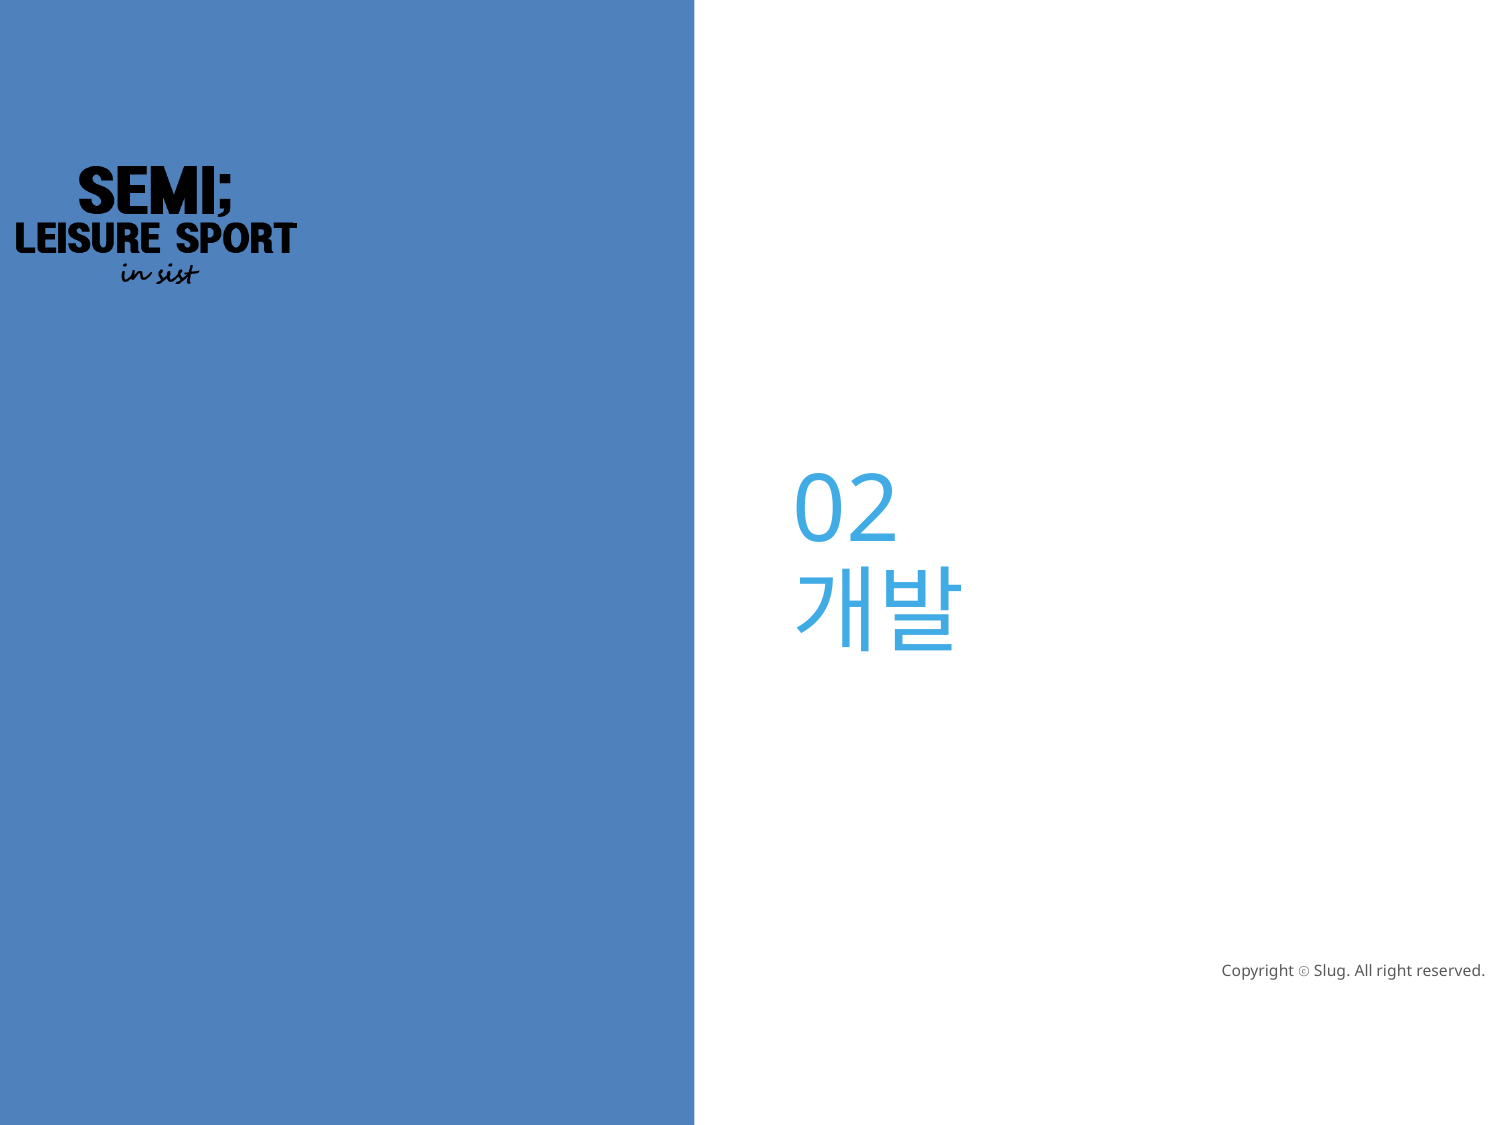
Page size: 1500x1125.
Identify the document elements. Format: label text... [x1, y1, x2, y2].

text_box Copyright ⓒ Slug. All right reserved. [1198, 952, 1500, 987]
text_box 02 [777, 440, 1400, 543]
picture [16, 166, 298, 284]
text_box 개발 [777, 543, 1400, 671]
text_box [692, 0, 1500, 1125]
